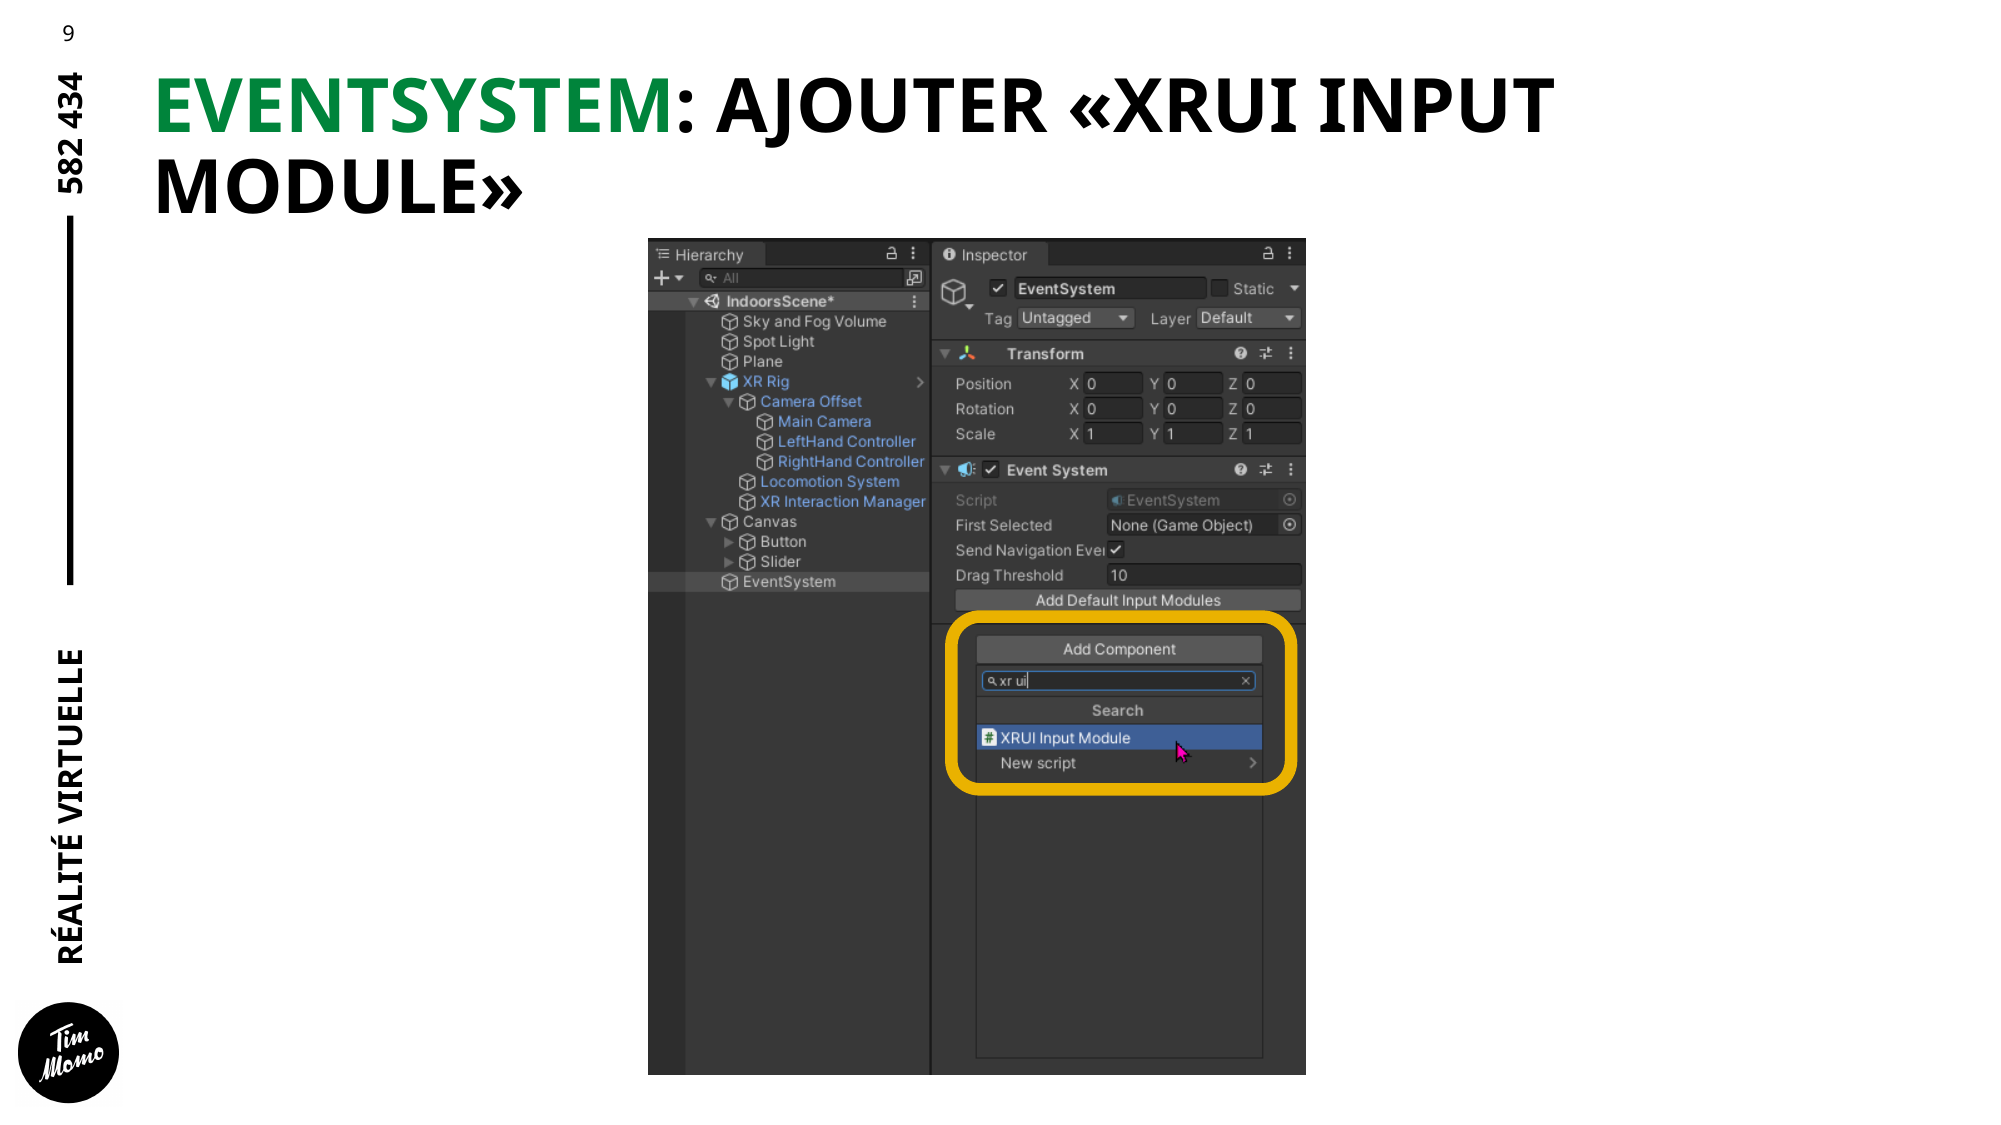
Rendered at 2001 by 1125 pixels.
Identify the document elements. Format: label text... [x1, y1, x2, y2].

title EVENTSYSTEM: AJOUTER «XRUI INPUT MODULE» [137, 59, 1863, 330]
picture [15, 1000, 123, 1107]
picture [648, 238, 1306, 1075]
